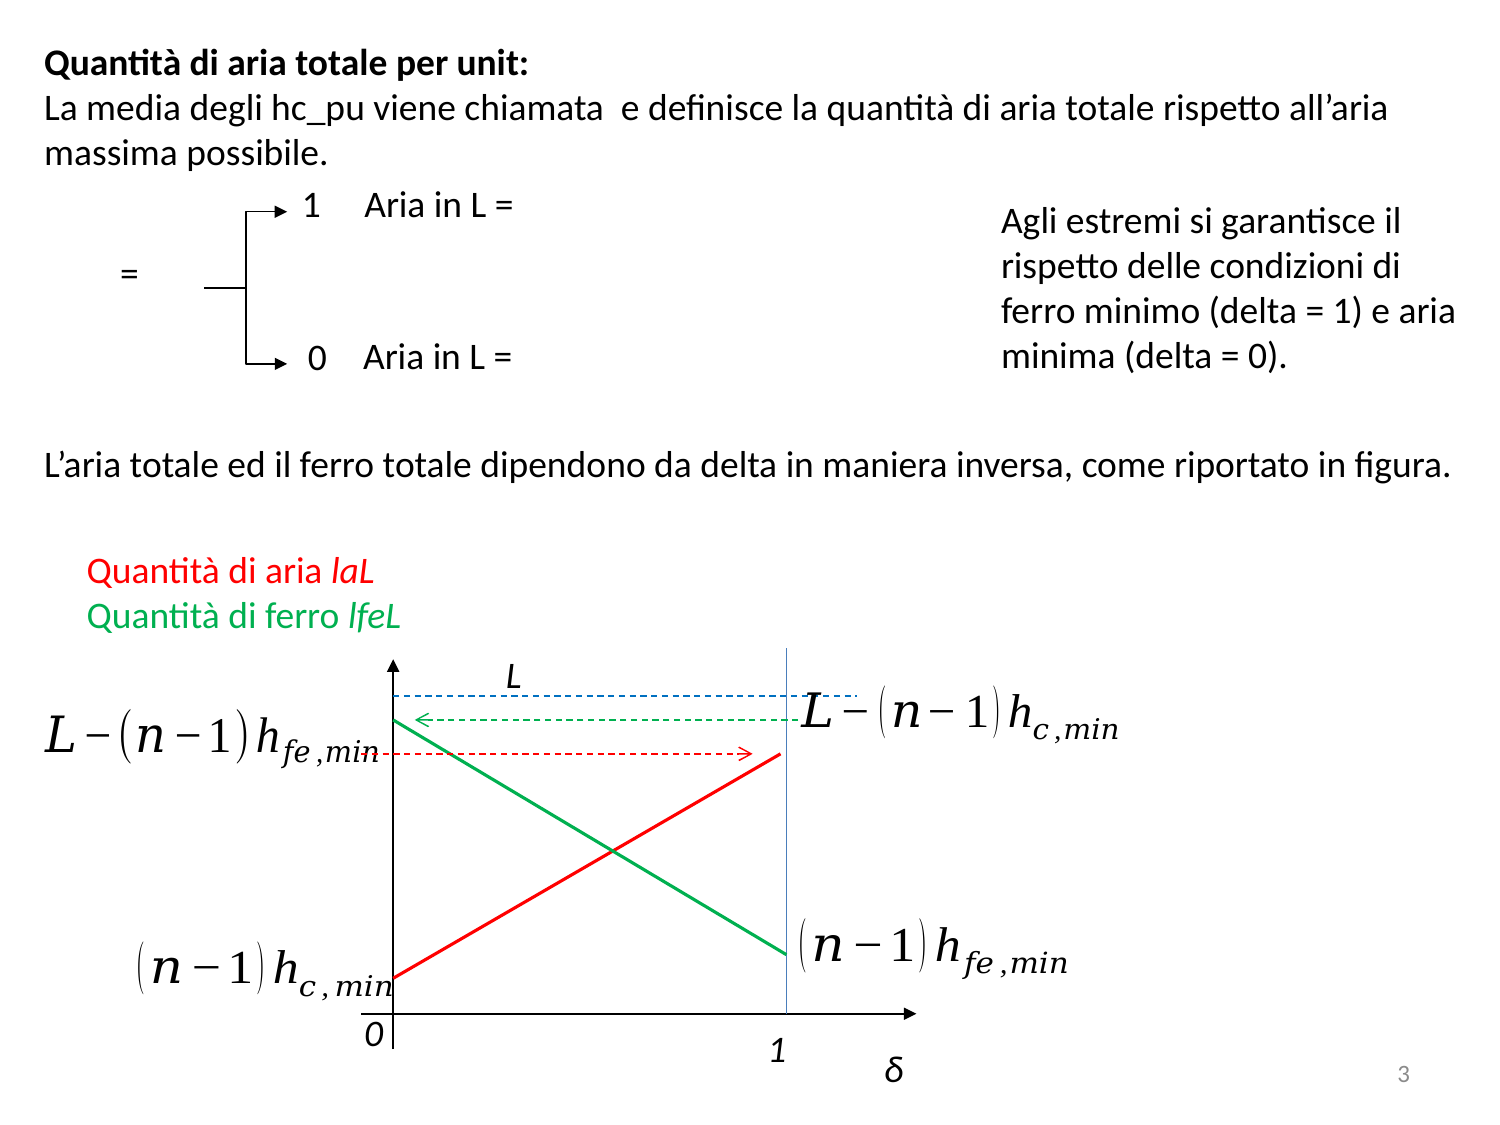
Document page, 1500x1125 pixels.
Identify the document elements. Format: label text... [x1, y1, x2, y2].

text_box L’aria totale ed il ferro totale dipendono da delta in maniera inversa, come riportato in figura. [29, 432, 1471, 493]
text_box 1 [752, 1021, 895, 1078]
text_box 0 [349, 1001, 491, 1062]
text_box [204, 287, 288, 365]
text_box L [490, 643, 633, 695]
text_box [204, 211, 288, 287]
text_box 0 [293, 325, 545, 386]
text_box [392, 963, 781, 979]
text_box Quantità di aria laL Quantità di ferro lfeL [71, 538, 421, 644]
slide_number 3 [1074, 1042, 1425, 1103]
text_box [392, 719, 787, 955]
text_box Agli estremi si garantisce il rispetto delle condizioni di ferro minimo (delta = 1) e aria minima (delta = 0). [986, 188, 1478, 384]
text_box δ [869, 1037, 1011, 1098]
text_box 1 [287, 172, 539, 233]
